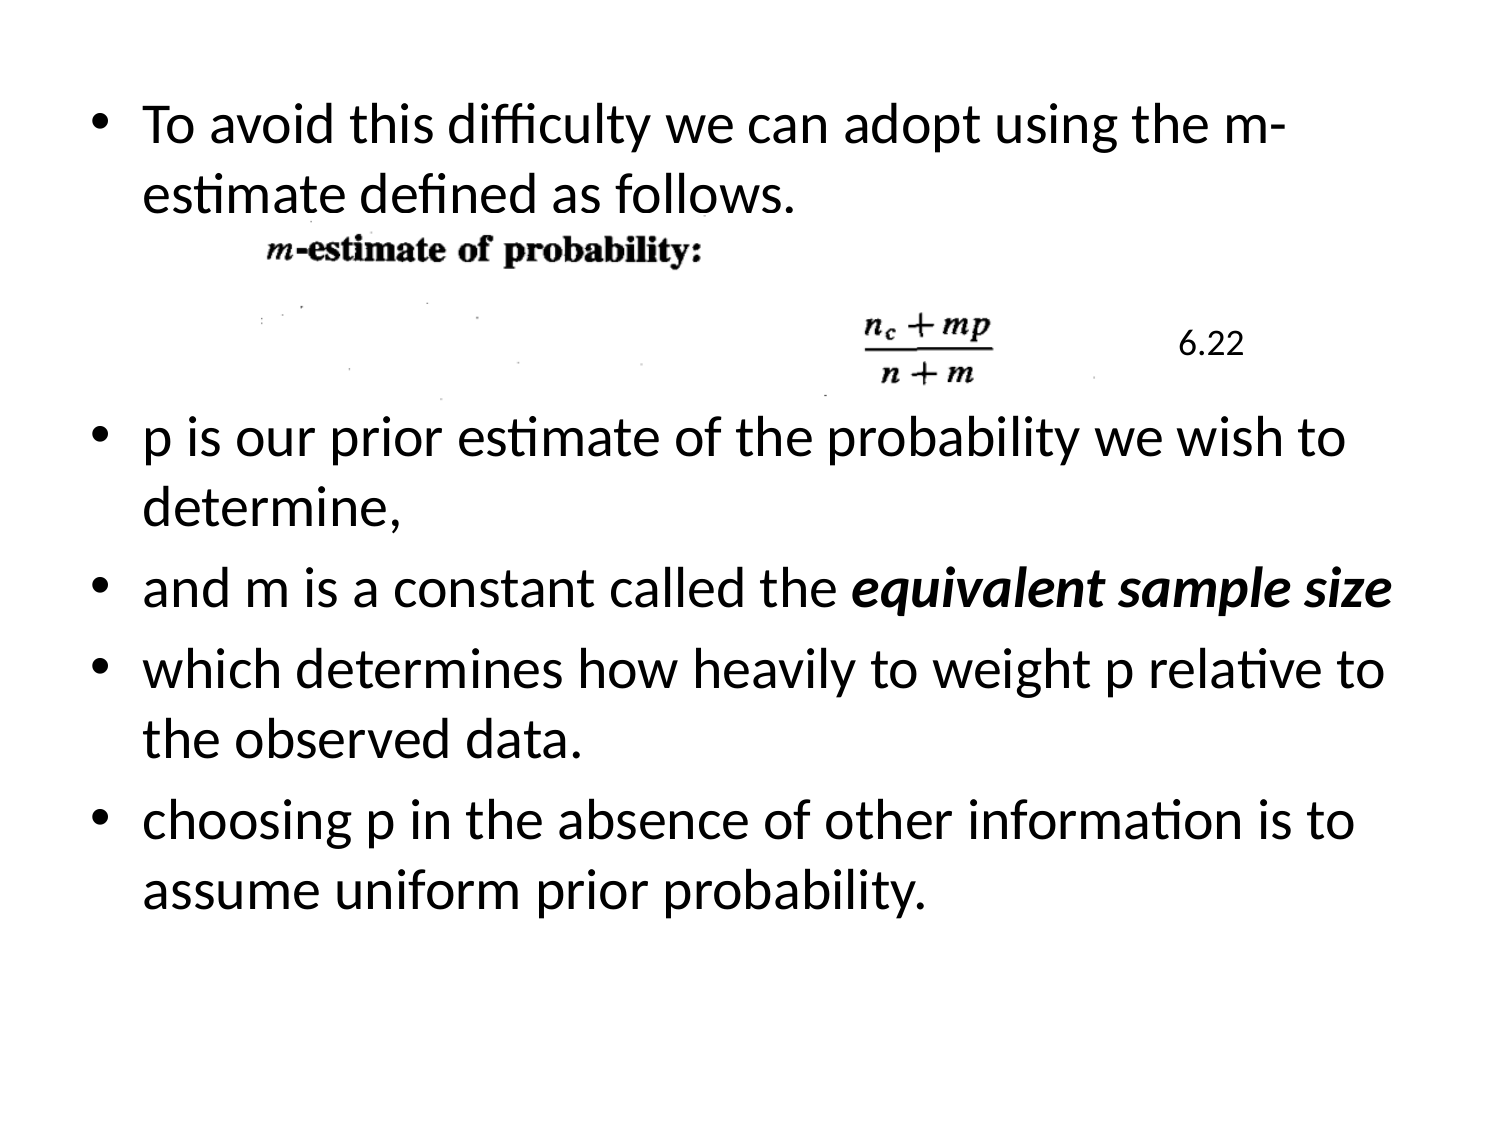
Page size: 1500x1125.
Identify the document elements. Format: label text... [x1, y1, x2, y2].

text_box 6.22 [1168, 310, 1400, 371]
list To avoid this difficulty we can adopt using the m-estimate defined as follows. p is our prior estimate of the probability we wish to determine, and m is a constant called the equivalent sample size which determines how heavily to weight p relative to the observed data. choosing p in the absence of other information is to assume uniform prior probability. [75, 78, 1425, 1005]
picture [218, 213, 1164, 410]
